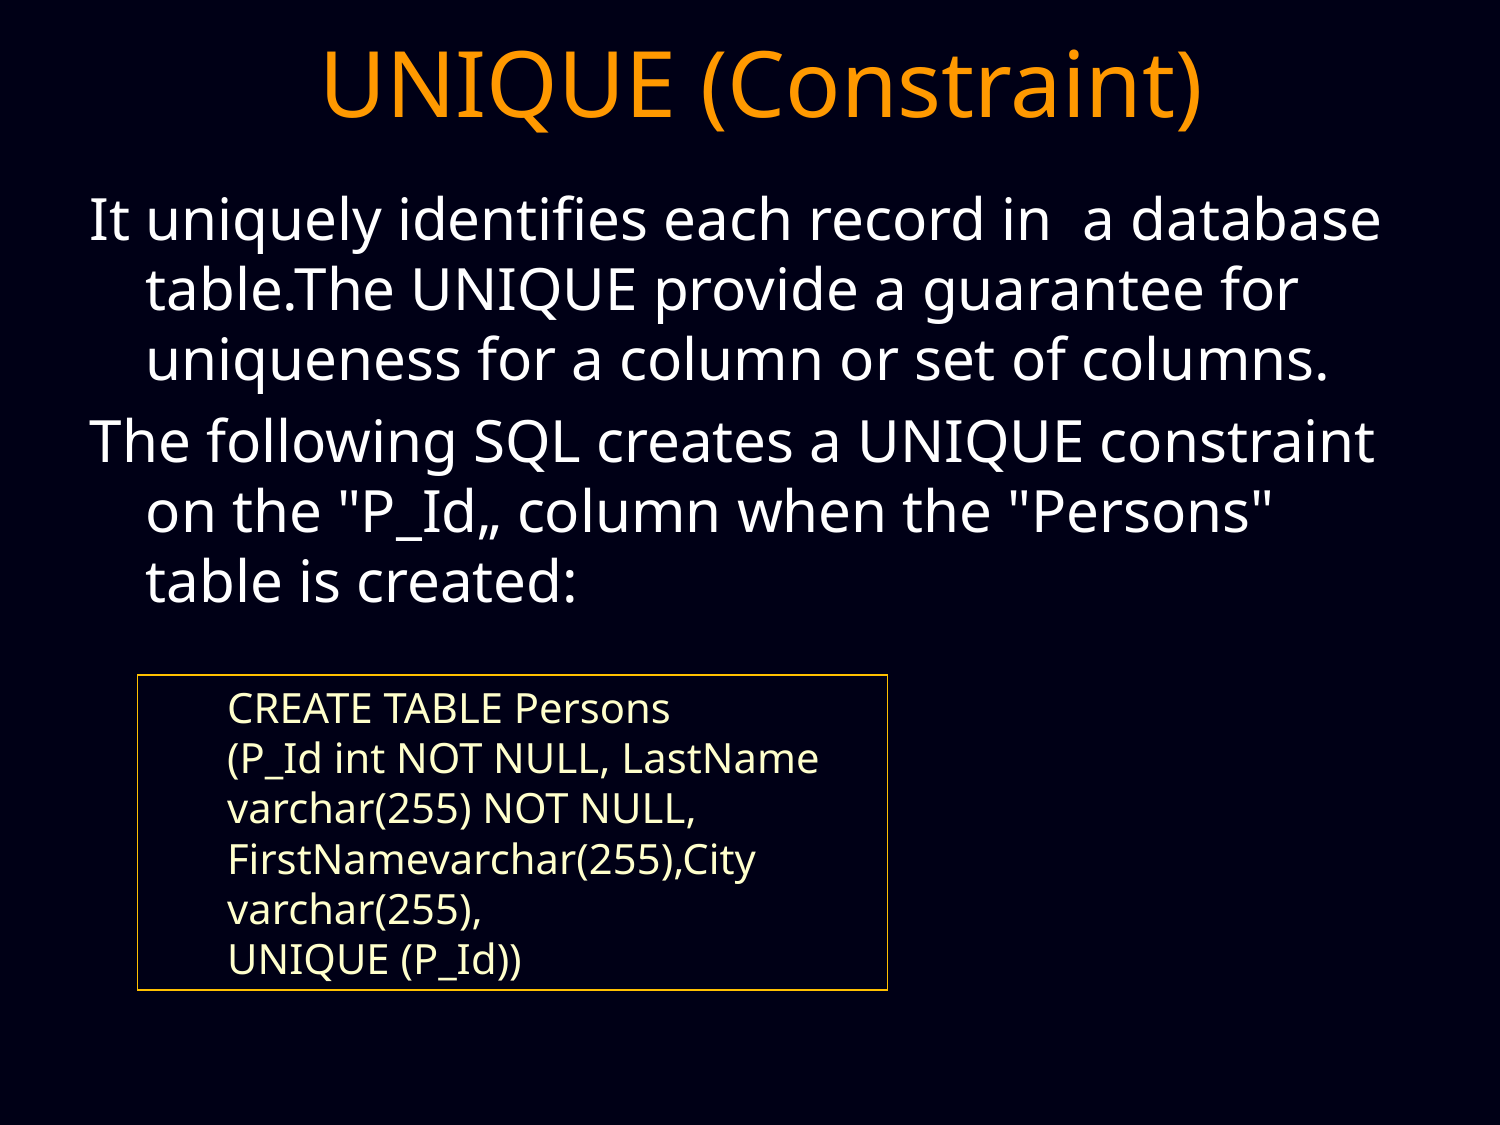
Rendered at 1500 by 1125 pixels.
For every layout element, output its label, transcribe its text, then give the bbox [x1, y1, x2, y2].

text_box CREATE TABLE Persons (P_Id int NOT NULL, LastName varchar(255) NOT NULL, FirstNamevarchar(255),City varchar(255), UNIQUE (P_Id)) [137, 674, 888, 990]
list It uniquely identifies each record in a database table.The UNIQUE provide a guarantee for uniqueness for a column or set of columns. The following SQL creates a UNIQUE constraint on the "P_Id„ column when the "Persons" table is created: [74, 174, 1425, 1125]
title UNIQUE (Constraint) [74, 24, 1425, 138]
